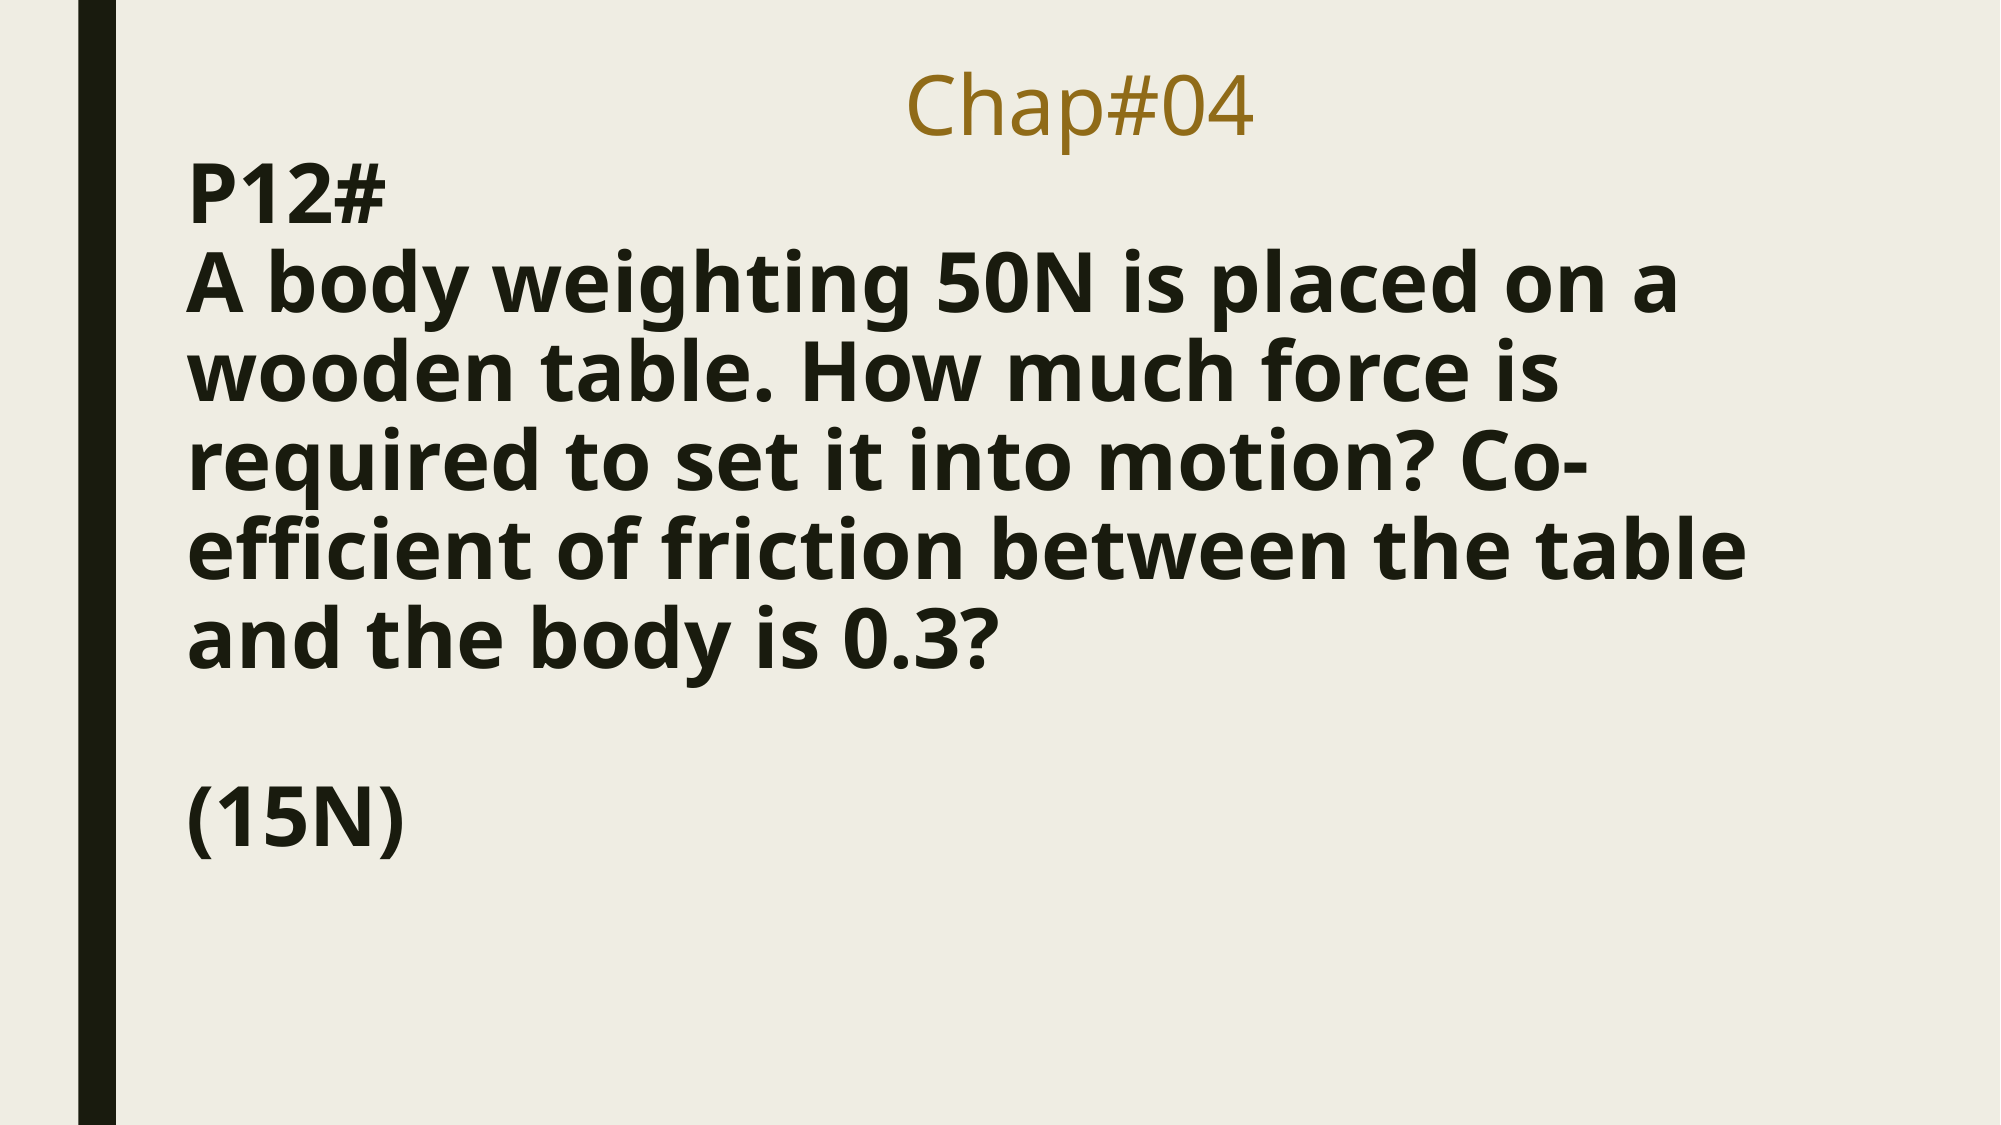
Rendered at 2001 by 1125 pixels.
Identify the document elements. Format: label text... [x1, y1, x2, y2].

title Chap#04 P12# A body weighting 50N is placed on a wooden table. How much force is required to set it into motion? Co-efficient of friction between the table and the body is 0.3? (15N) [171, 56, 1881, 1022]
